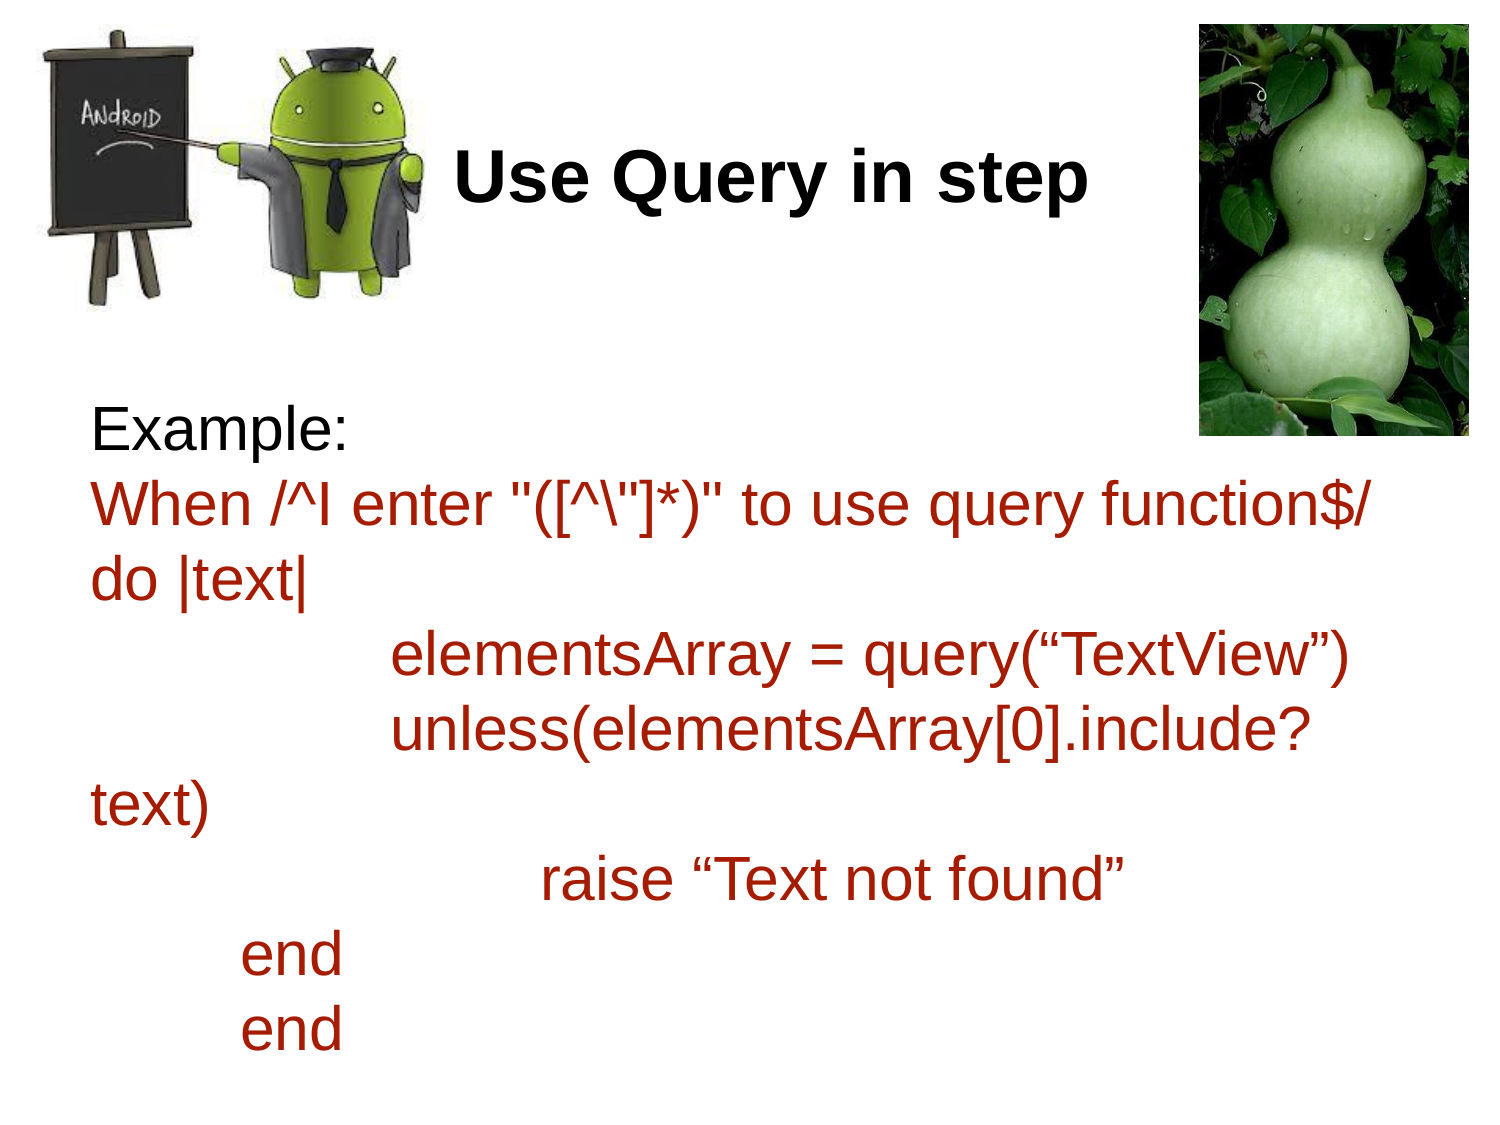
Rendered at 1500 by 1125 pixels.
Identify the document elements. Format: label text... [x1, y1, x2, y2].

list Example: When /^I enter "([^\"]*)" to use query function$/ do |text| elementsArray = query(“TextView”) unless(elementsArray[0].include? text) raise “Text not found” end end [75, 373, 1425, 999]
picture [24, 24, 449, 317]
title Use Query in step [453, 45, 1193, 233]
picture [1198, 24, 1470, 436]
